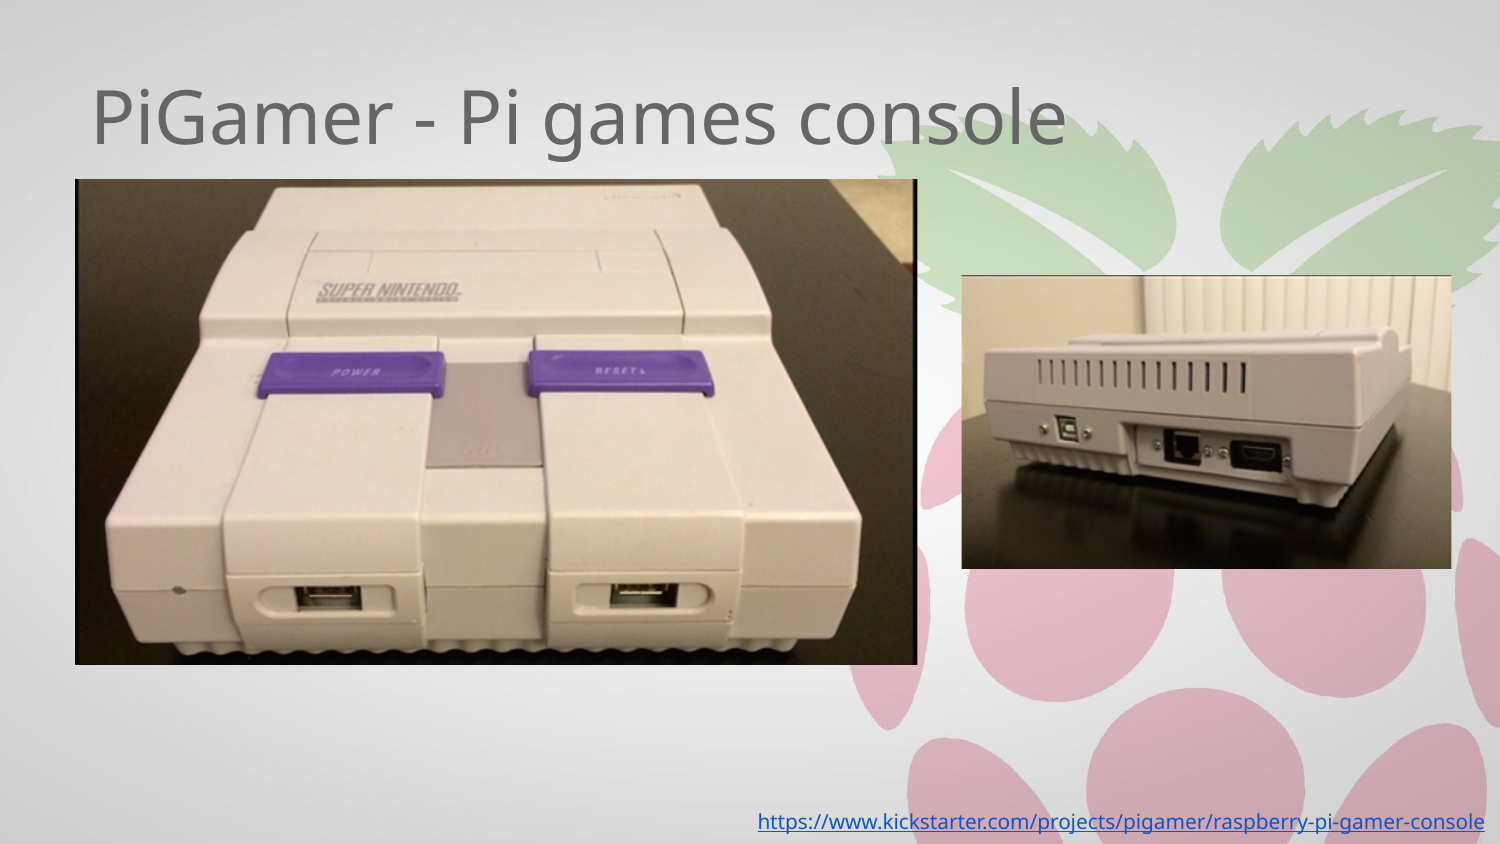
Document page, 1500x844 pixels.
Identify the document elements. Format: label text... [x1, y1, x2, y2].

picture [0, 0, 1500, 844]
text_box https://www.kickstarter.com/projects/pigamer/raspberry-pi-gamer-console [255, 793, 1500, 844]
title PiGamer - Pi games console [75, 33, 1425, 175]
